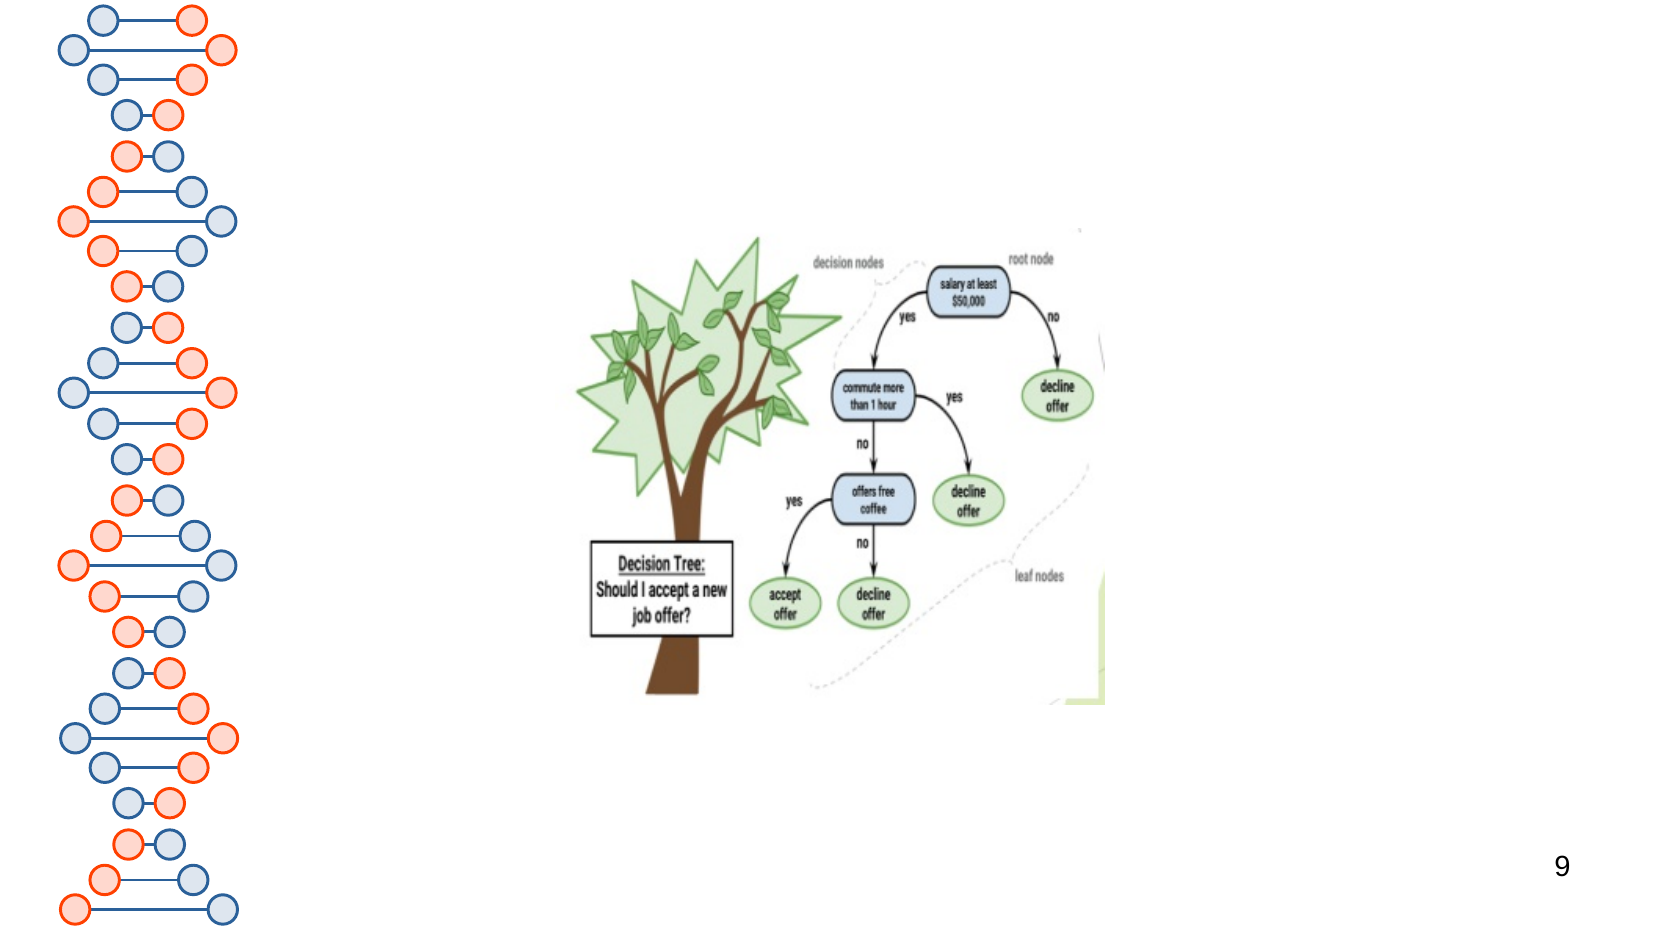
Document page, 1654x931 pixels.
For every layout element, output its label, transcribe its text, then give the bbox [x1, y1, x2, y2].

slide_number 9 [1185, 847, 1571, 912]
picture [555, 228, 1105, 705]
